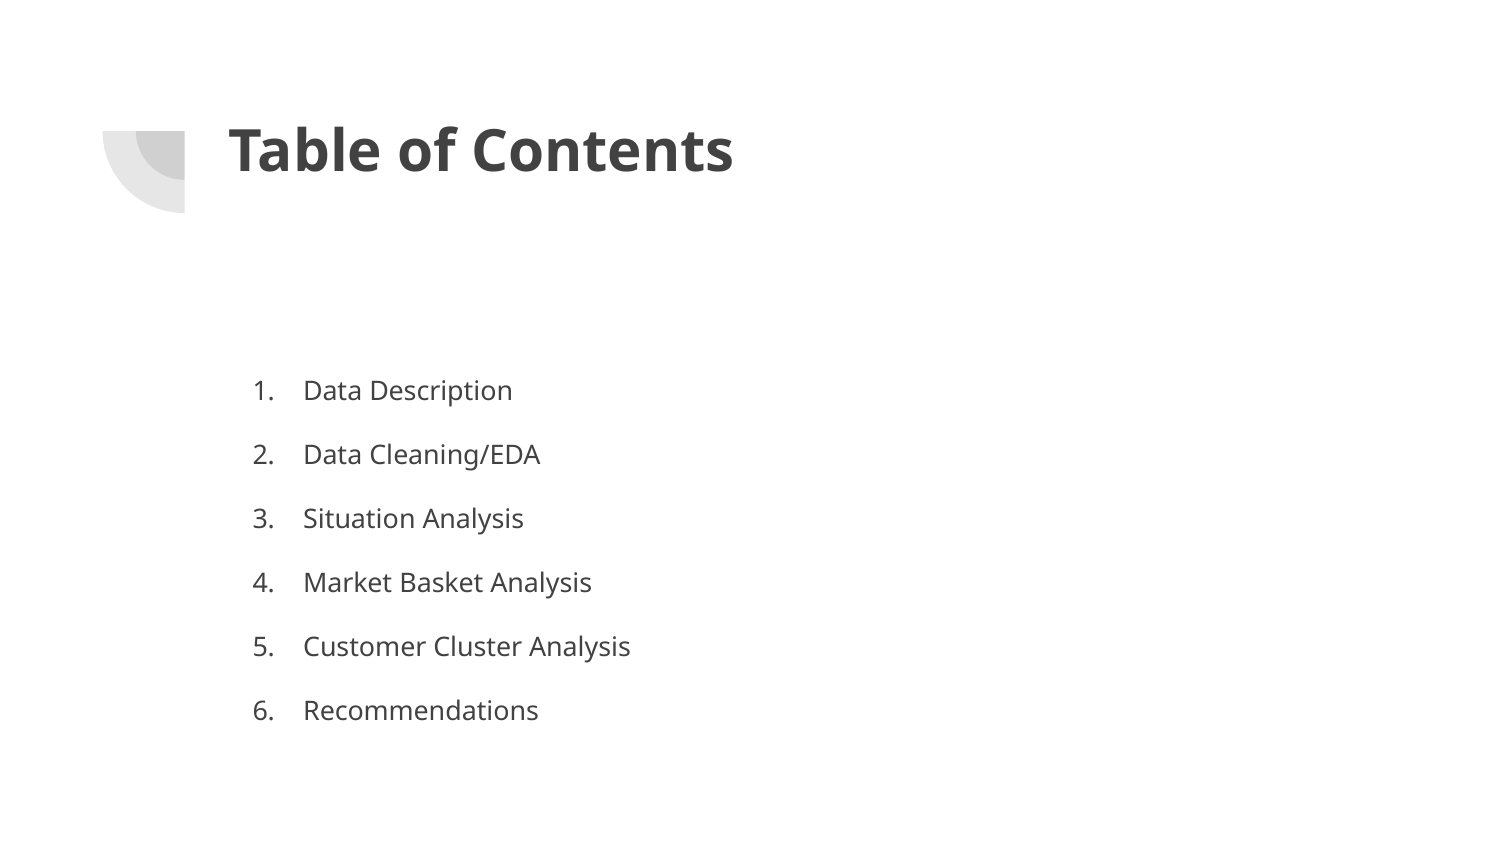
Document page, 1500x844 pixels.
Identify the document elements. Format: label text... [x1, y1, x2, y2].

list Data Description Data Cleaning/EDA Situation Analysis Market Basket Analysis Customer Cluster Analysis Recommendations [213, 326, 1368, 744]
title Table of Contents [213, 98, 1368, 263]
